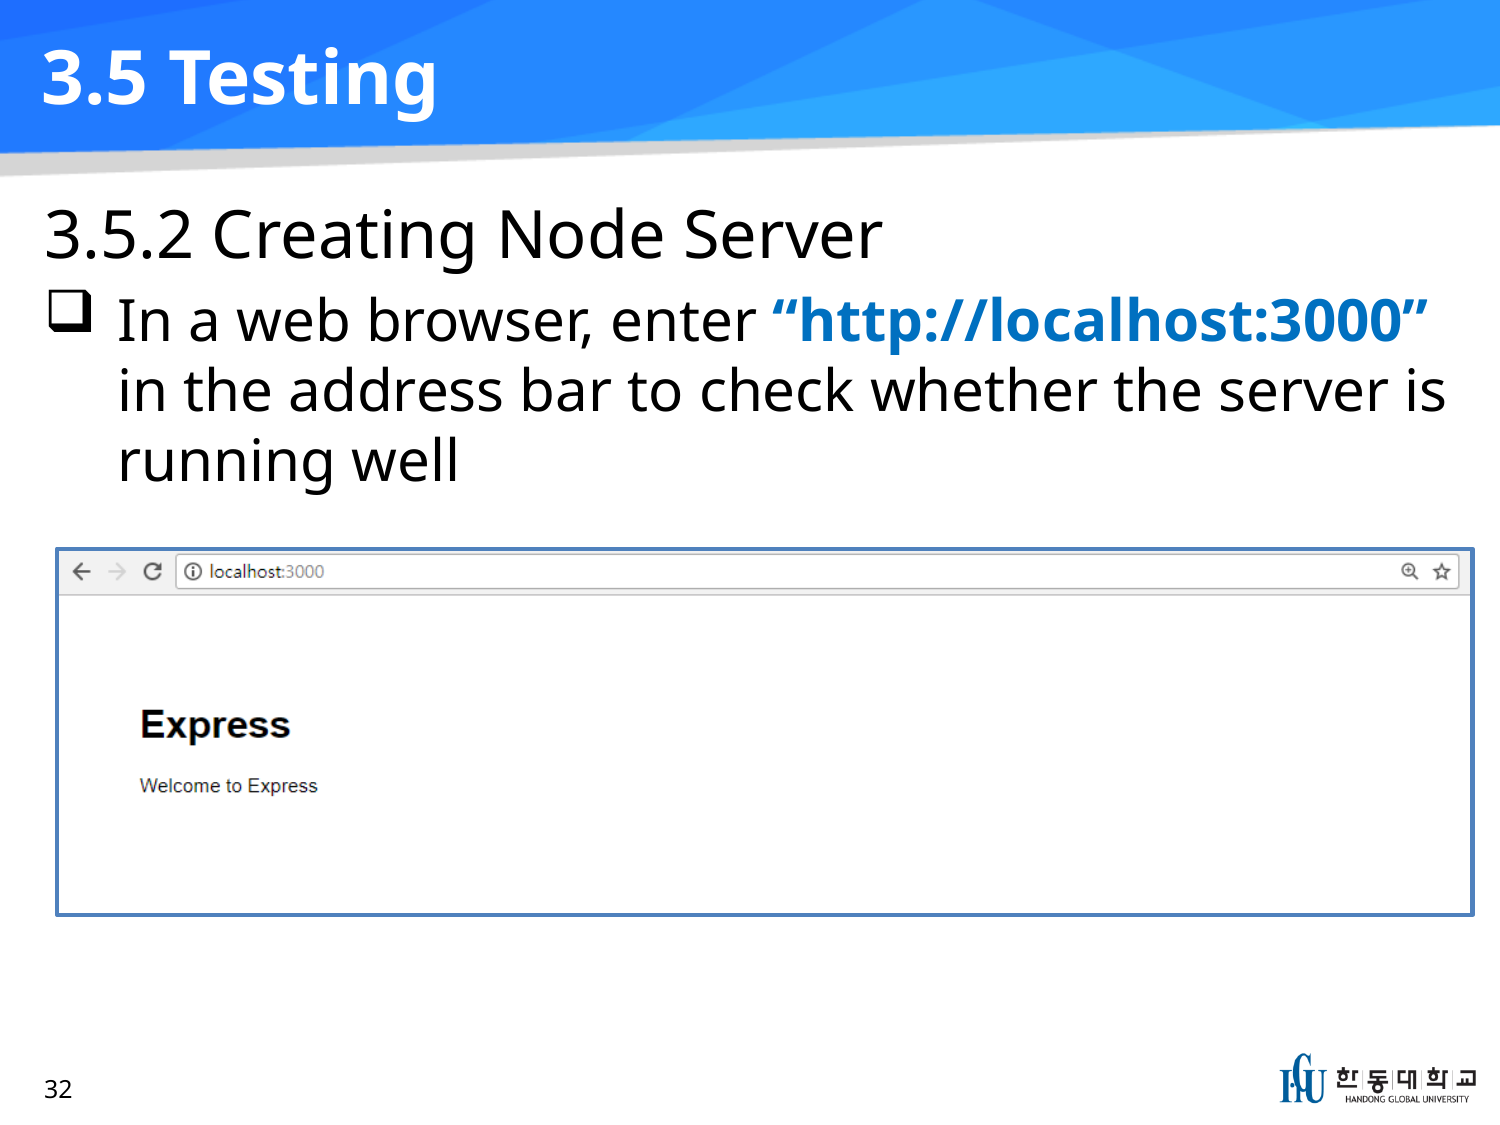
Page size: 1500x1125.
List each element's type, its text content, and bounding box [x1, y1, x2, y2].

list 3.5.2 Creating Node Server In a web browser, enter “http://localhost:3000” in the address bar to check whether the server is running well [29, 184, 1471, 1035]
picture [0, 0, 1500, 1125]
slide_number 32 [29, 1066, 148, 1106]
title 3.5 Testing [41, 2, 1471, 147]
